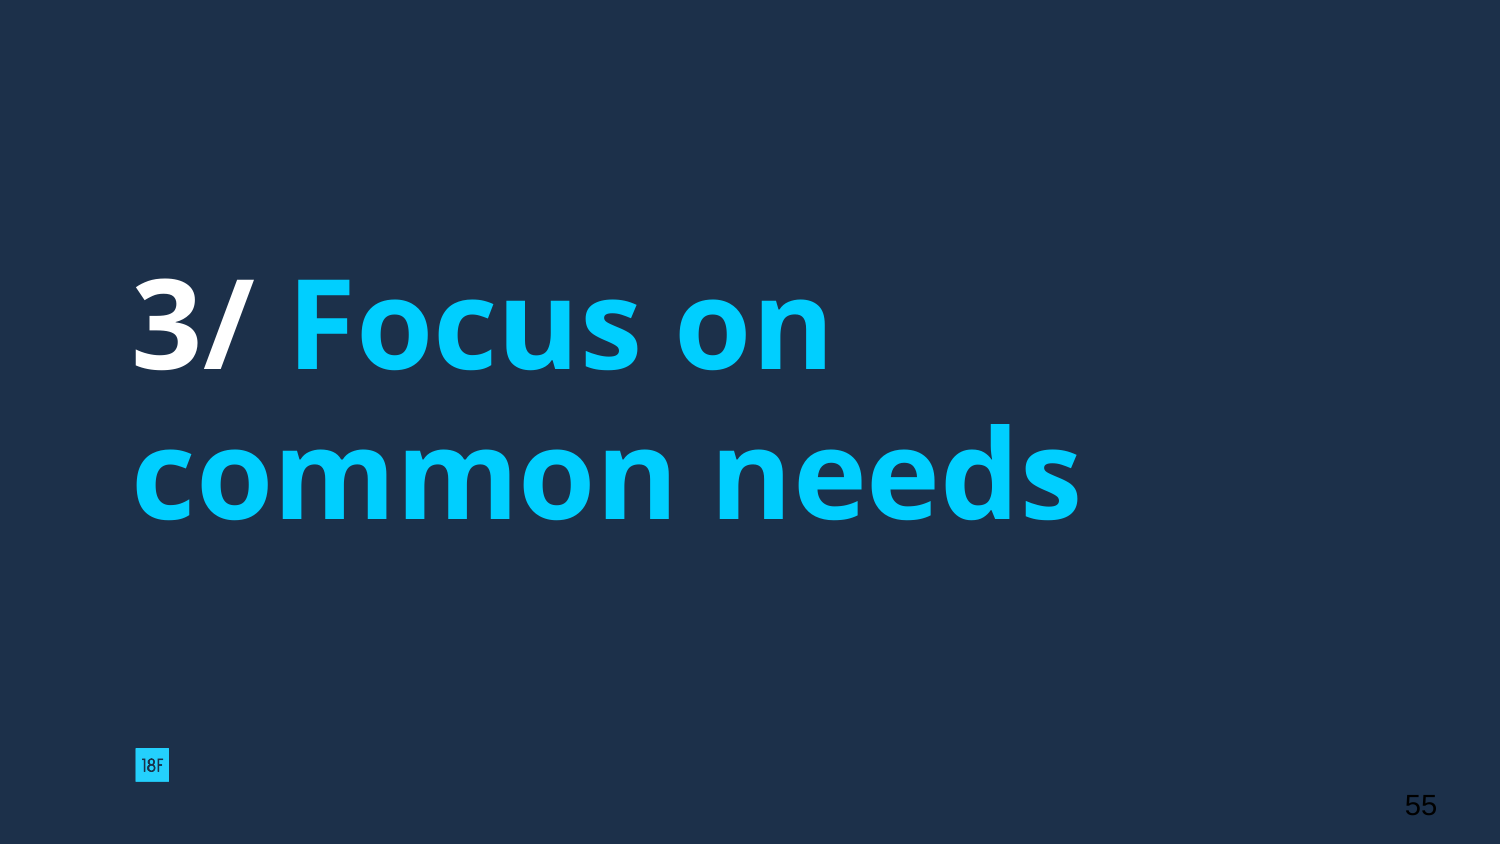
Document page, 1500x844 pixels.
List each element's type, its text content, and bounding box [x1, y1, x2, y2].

title 3/ Focus on common needs [116, 87, 1329, 701]
picture [135, 748, 169, 782]
slide_number 55 [1389, 781, 1480, 825]
